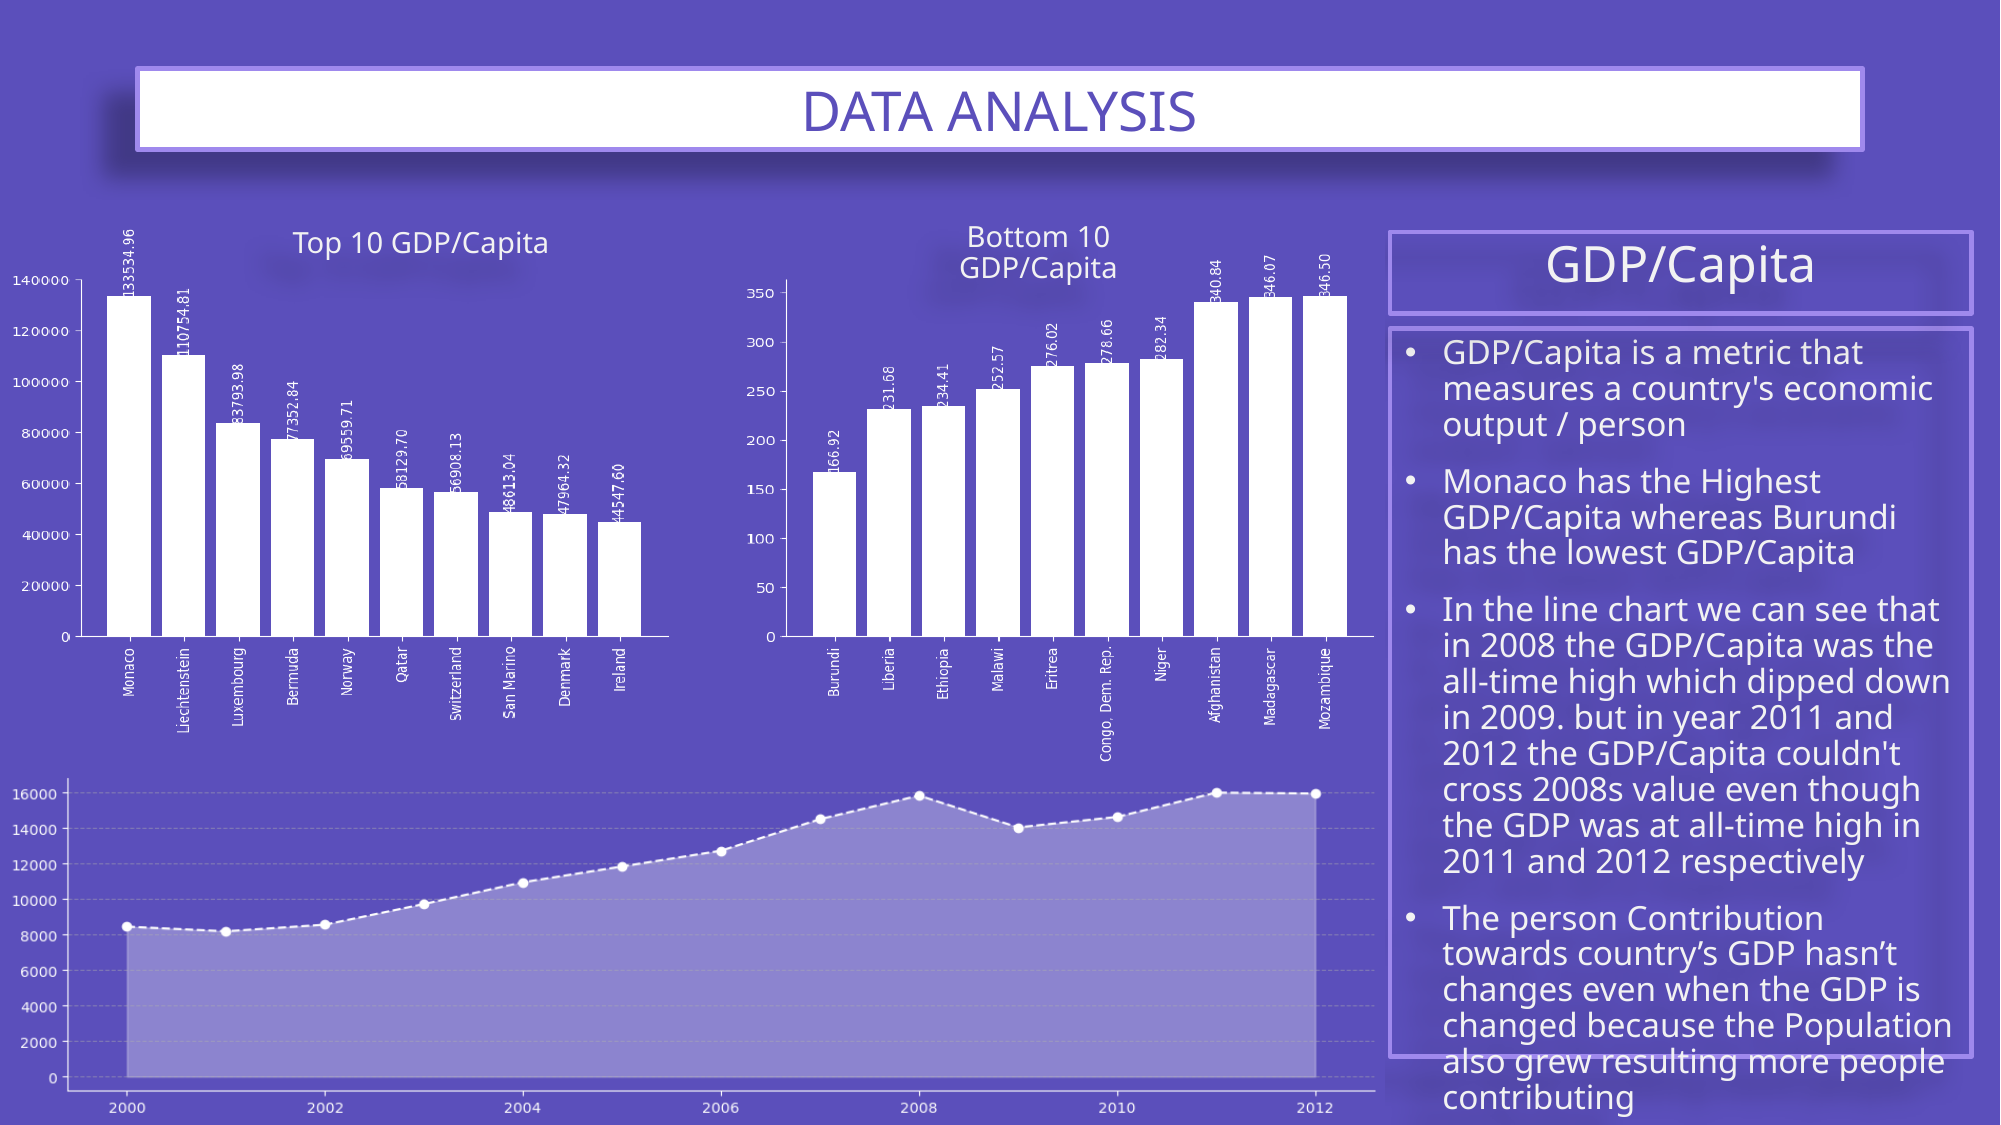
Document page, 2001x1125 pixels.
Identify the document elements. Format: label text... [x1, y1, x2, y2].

title DATA ANALYSIS [137, 68, 1863, 150]
text_box GDP/Capita [1389, 231, 1972, 314]
picture [0, 217, 1385, 1125]
list GDP/Capita is a metric that measures a country's economic output / person Monaco has the Highest GDP/Capita whereas Burundi has the lowest GDP/Capita In the line chart we can see that in 2008 the GDP/Capita was the all-time high which dipped down in 2009. but in year 2011 and 2012 the GDP/Capita couldn't cross 2008s value even though the GDP was at all-time high in 2011 and 2012 respectively The person Contribution towards country’s GDP hasn’t changes even when the GDP is changed because the Population also grew resulting more people contributing [1389, 328, 1972, 1057]
